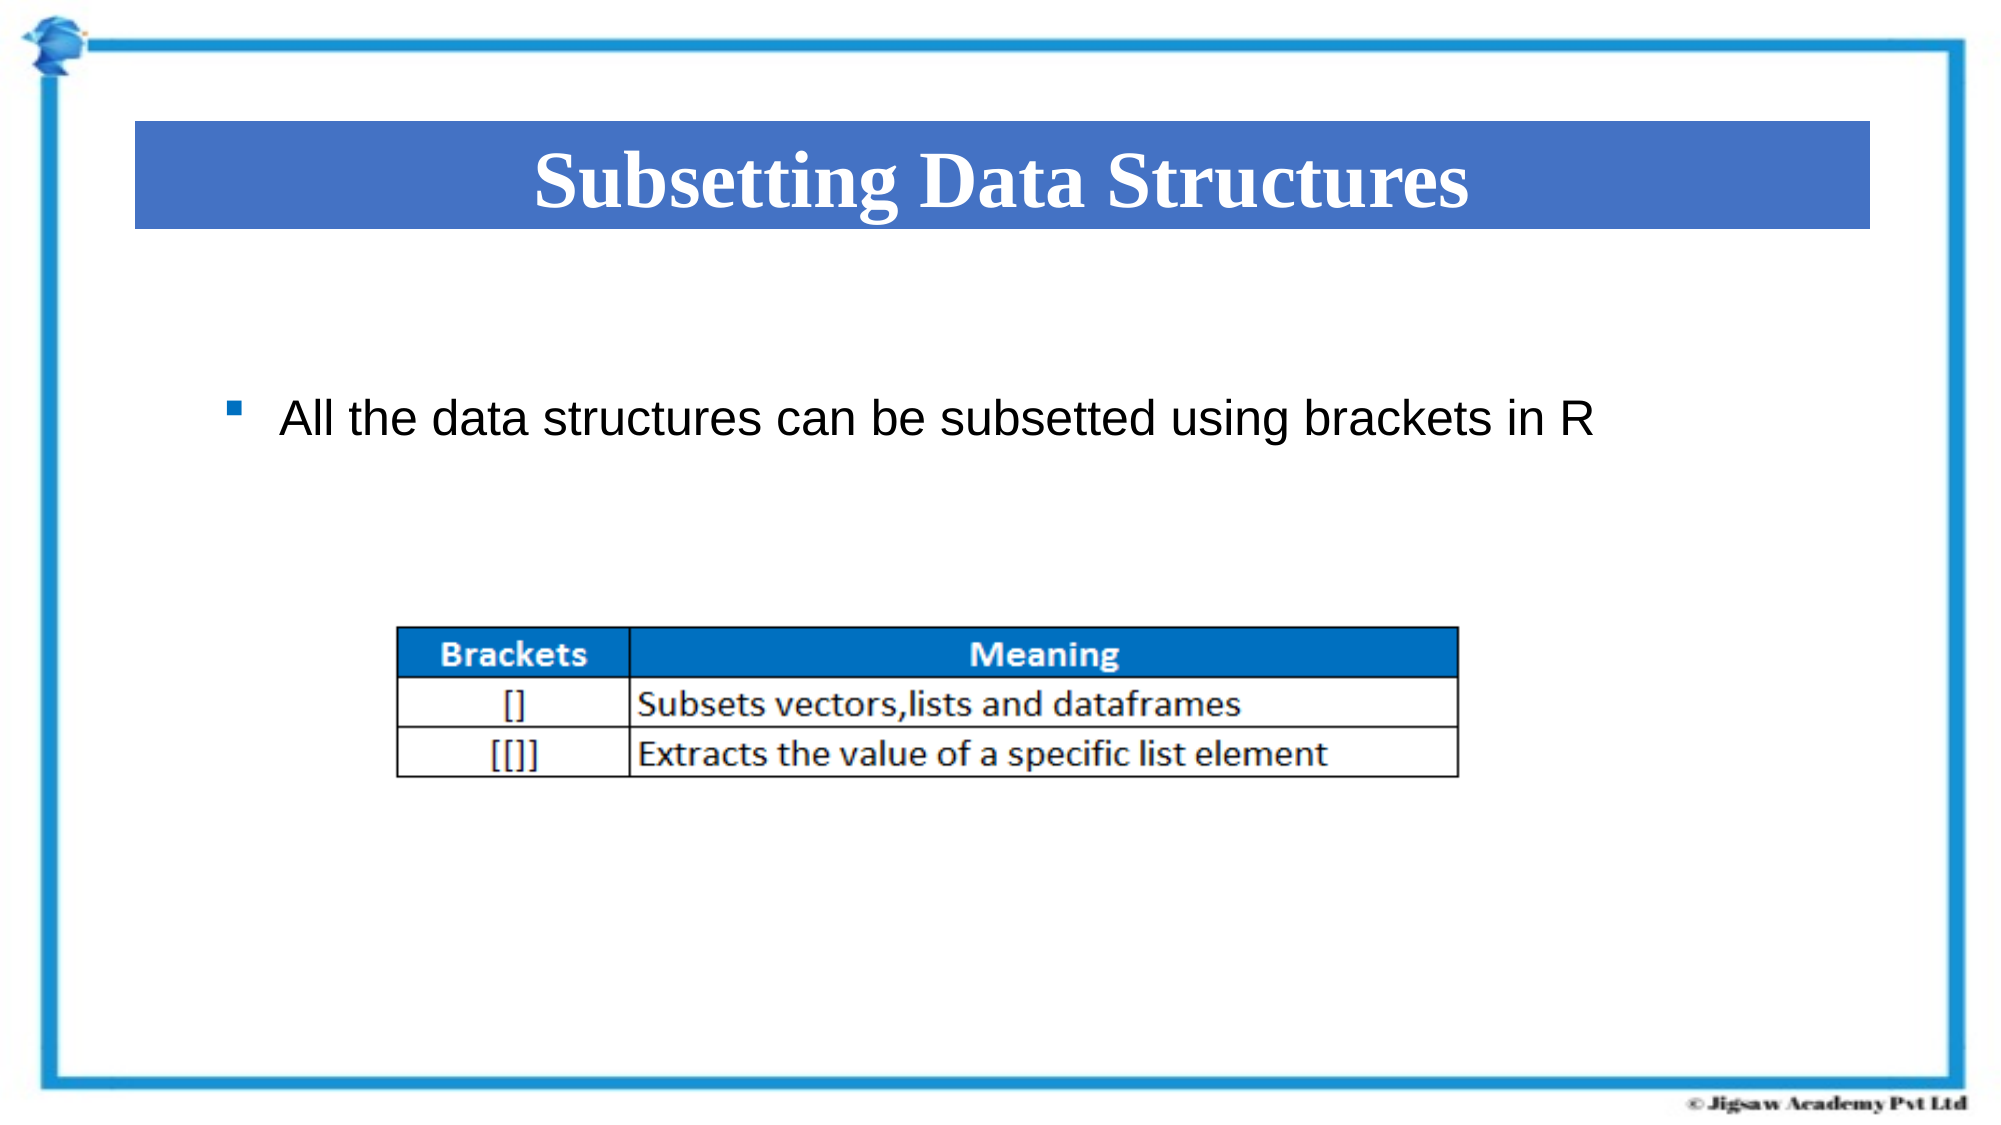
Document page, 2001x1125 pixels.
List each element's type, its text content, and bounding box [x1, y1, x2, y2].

text_box All the data structures can be subsetted using brackets in R [133, 377, 1872, 513]
text_box Subsetting Data Structures [132, 118, 1873, 232]
picture [0, 0, 2000, 1125]
